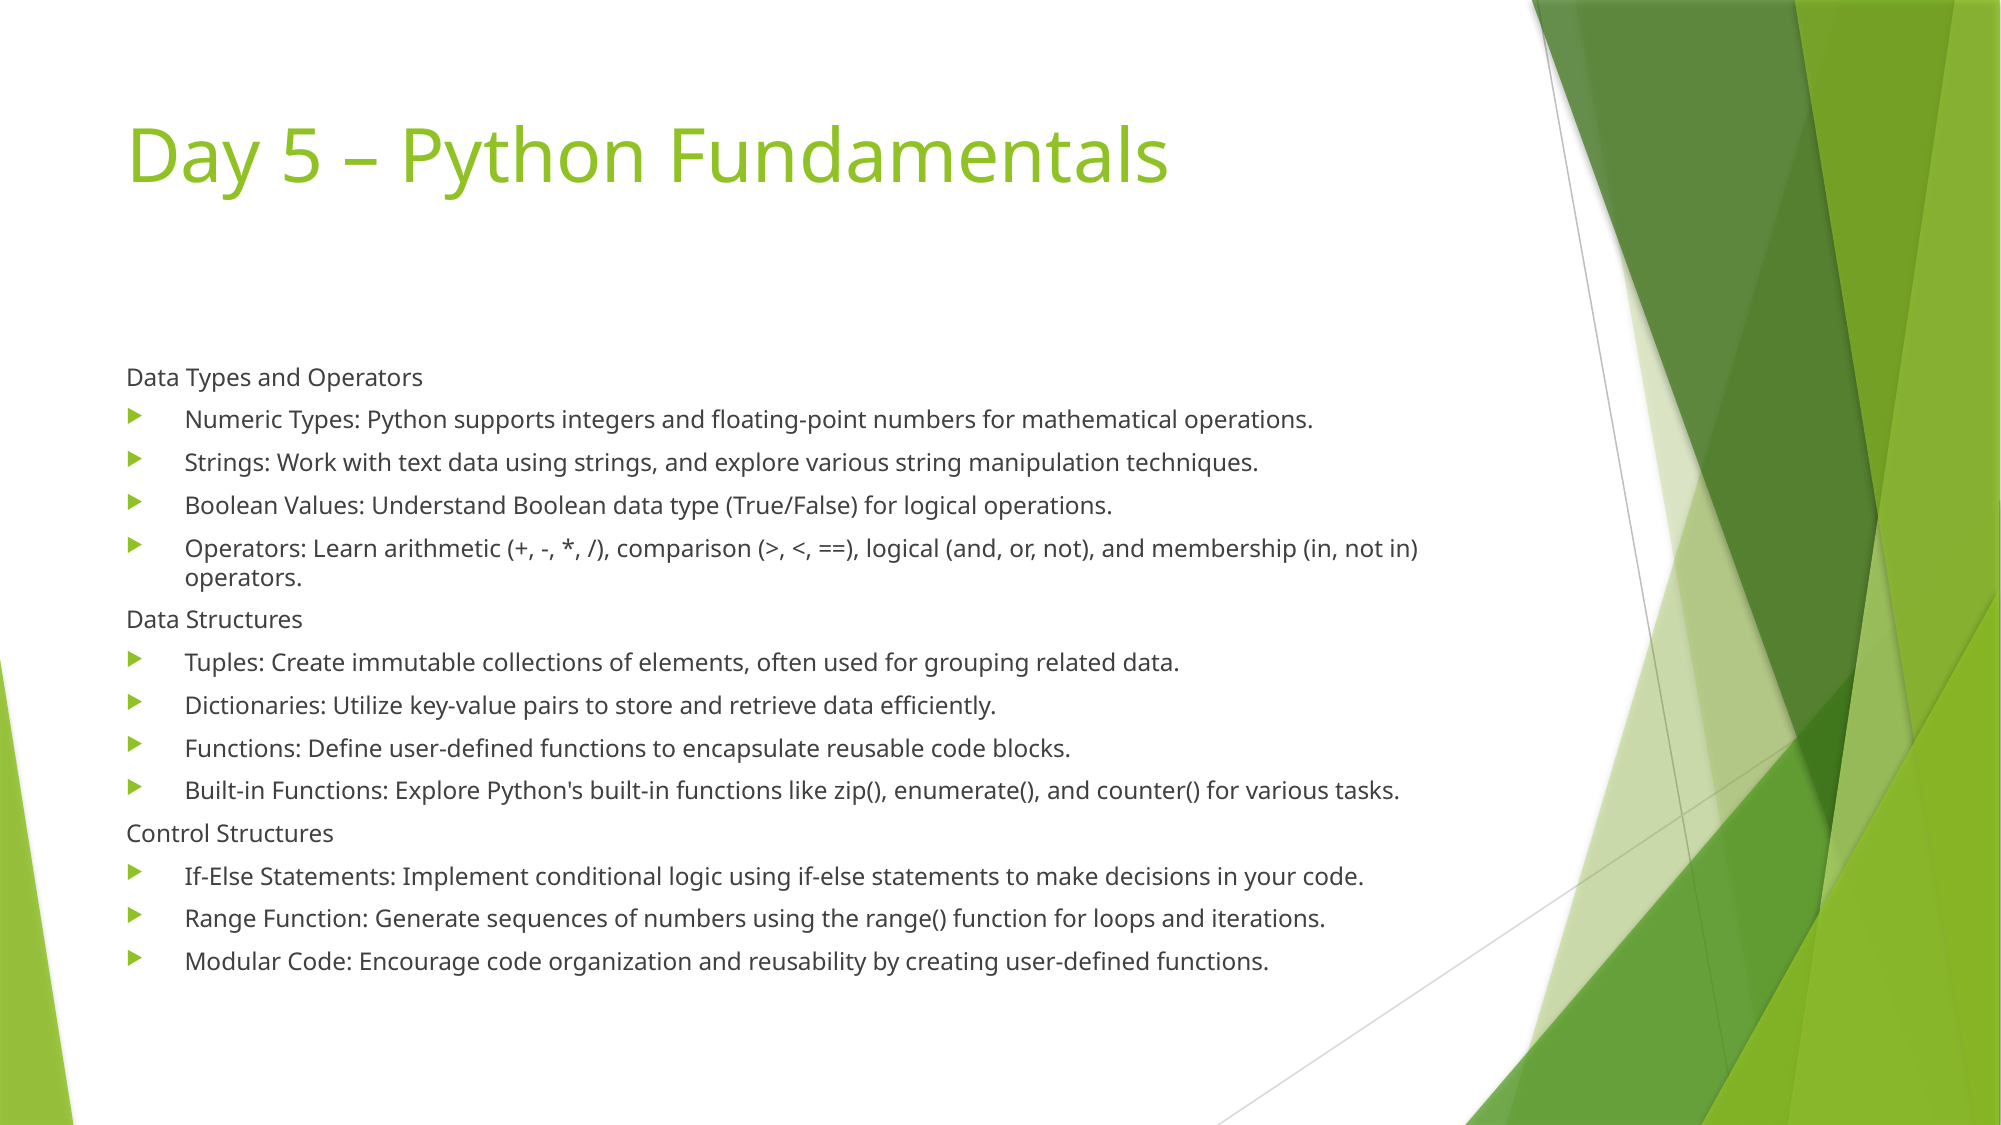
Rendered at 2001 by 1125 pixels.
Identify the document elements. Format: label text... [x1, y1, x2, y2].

list Data Types and Operators Numeric Types: Python supports integers and floating-point numbers for mathematical operations. Strings: Work with text data using strings, and explore various string manipulation techniques. Boolean Values: Understand Boolean data type (True/False) for logical operations. Operators: Learn arithmetic (+, -, *, /), comparison (>, <, ==), logical (and, or, not), and membership (in, not in) operators. Data Structures Tuples: Create immutable collections of elements, often used for grouping related data. Dictionaries: Utilize key-value pairs to store and retrieve data efficiently. Functions: Define user-defined functions to encapsulate reusable code blocks. Built-in Functions: Explore Python's built-in functions like zip(), enumerate(), and counter() for various tasks. Control Structures If-Else Statements: Implement conditional logic using if-else statements to make decisions in your code. Range Function: Generate sequences of numbers using the range() function for loops and iterations. Modular Code: Encourage code organization and reusability by creating user-defined functions. [111, 354, 1522, 992]
title Day 5 – Python Fundamentals [111, 99, 1522, 317]
